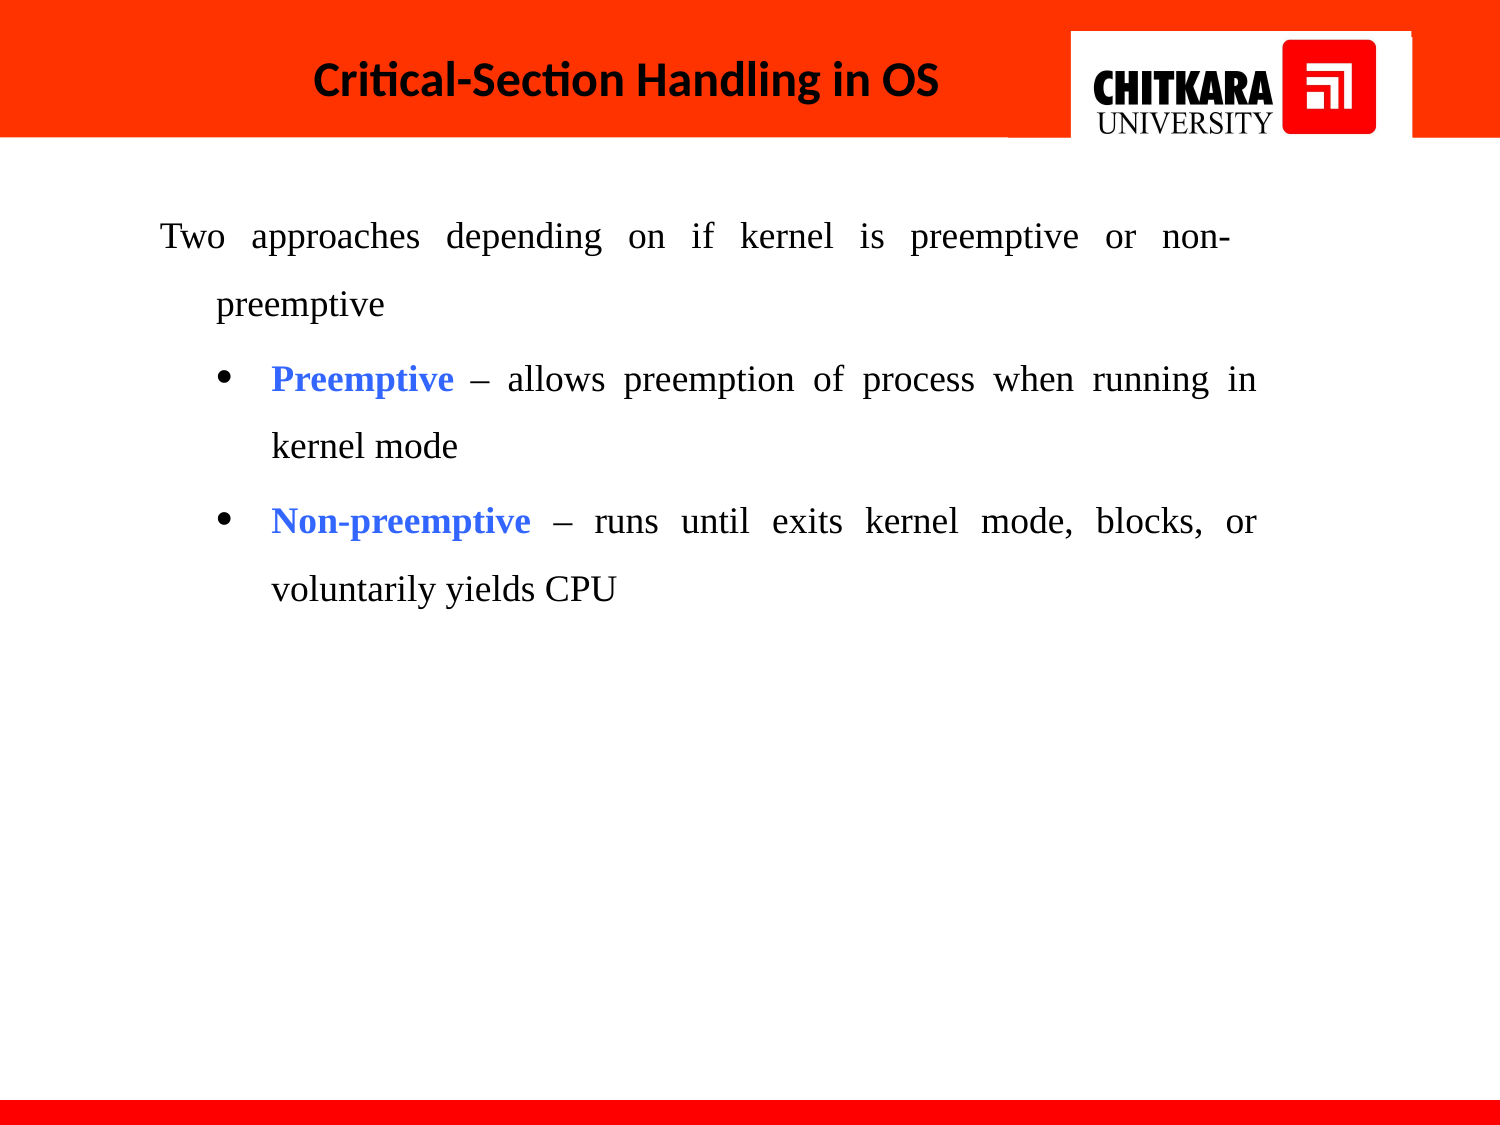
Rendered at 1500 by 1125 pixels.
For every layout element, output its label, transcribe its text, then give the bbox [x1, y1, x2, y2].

list Two approaches depending on if kernel is preemptive or non- preemptive Preemptive – allows preemption of process when running in kernel mode Non-preemptive – runs until exits kernel mode, blocks, or voluntarily yields CPU [126, 181, 1273, 585]
picture [1074, 37, 1391, 138]
title Critical-Section Handling in OS [186, 28, 1079, 124]
